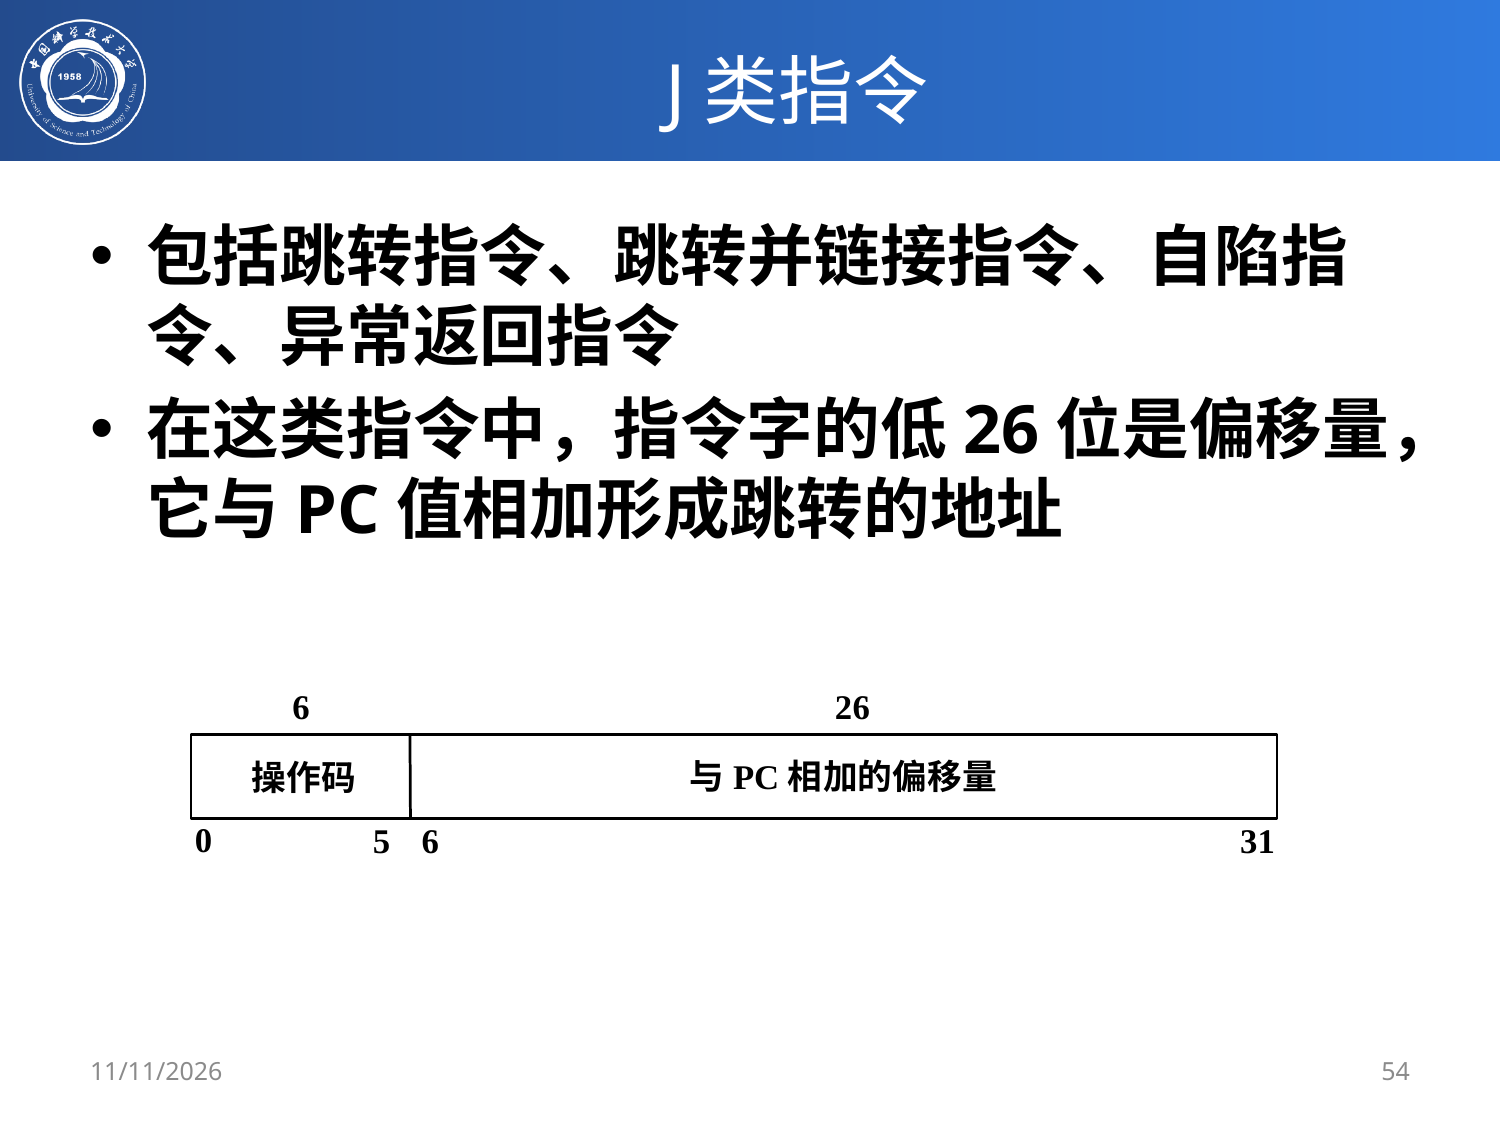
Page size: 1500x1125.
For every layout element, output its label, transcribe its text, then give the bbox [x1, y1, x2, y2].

title J类指令 [169, 24, 1425, 153]
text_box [182, 674, 1294, 885]
picture [19, 19, 146, 145]
list 包括跳转指令、跳转并链接指令、自陷指令、异常返回指令 在这类指令中，指令字的低26位是偏移量，它与PC值相加形成跳转的地址 [75, 206, 1425, 1036]
slide_number 54 [1074, 1042, 1425, 1103]
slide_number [75, 1042, 425, 1103]
